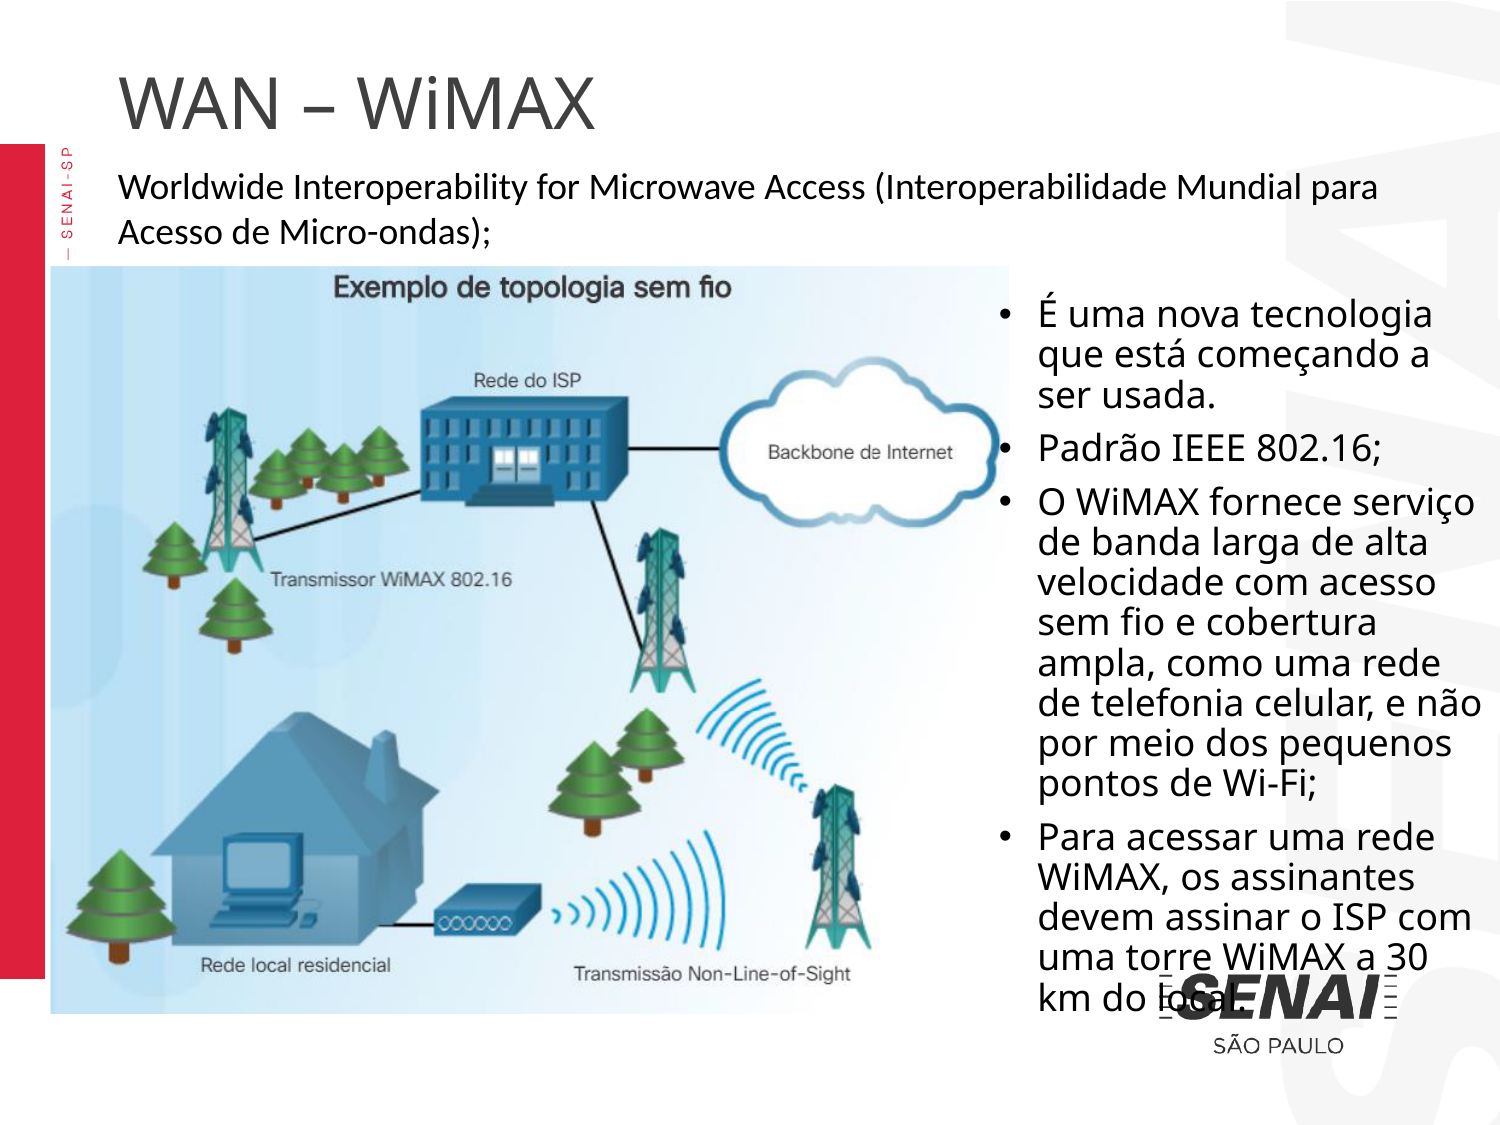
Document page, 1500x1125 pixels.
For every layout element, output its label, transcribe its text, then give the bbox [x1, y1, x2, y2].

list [47, 260, 1009, 1014]
text_box Worldwide Interoperability for Microwave Access (Interoperabilidade Mundial para Acesso de Micro-ondas); [103, 154, 1453, 259]
picture [0, 0, 1500, 1125]
list WAN – WiMAX [103, 59, 1277, 153]
text_box É uma nova tecnologia que está começando a ser usada. Padrão IEEE 802.16; O WiMAX fornece serviço de banda larga de alta velocidade com acesso sem fio e cobertura ampla, como uma rede de telefonia celular, e não por meio dos pequenos pontos de Wi-Fi; Para acessar uma rede WiMAX, os assinantes devem assinar o ISP com uma torre WiMAX a 30 km do local. [983, 288, 1500, 1043]
